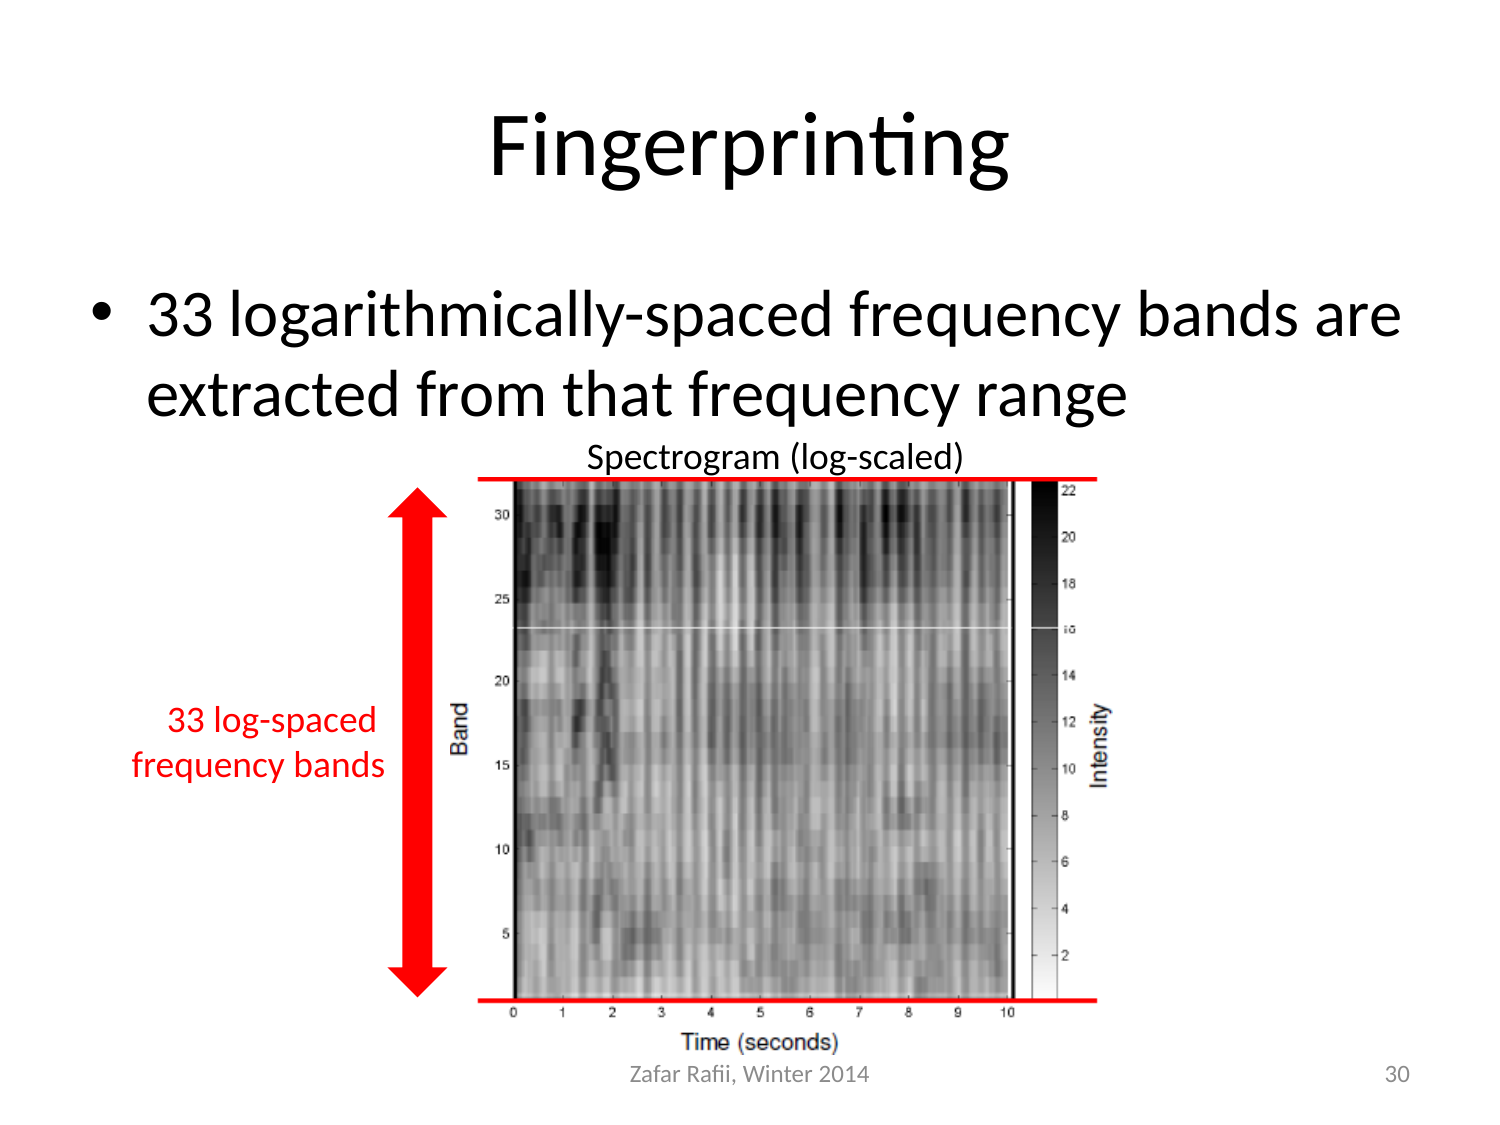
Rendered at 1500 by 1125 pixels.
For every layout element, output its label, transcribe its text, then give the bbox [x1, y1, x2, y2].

list 33 logarithmically-spaced frequency bands are extracted from that frequency range [75, 262, 1425, 1005]
footer Zafar Rafii, Winter 2014 [512, 1062, 988, 1103]
slide_number 30 [1074, 1042, 1425, 1103]
text_box Spectrogram (log-scaled) [572, 424, 980, 476]
title Fingerprinting [75, 45, 1425, 233]
picture [449, 477, 1113, 1055]
text_box [385, 485, 444, 1000]
text_box 33 log-spaced frequency bands [116, 687, 401, 793]
